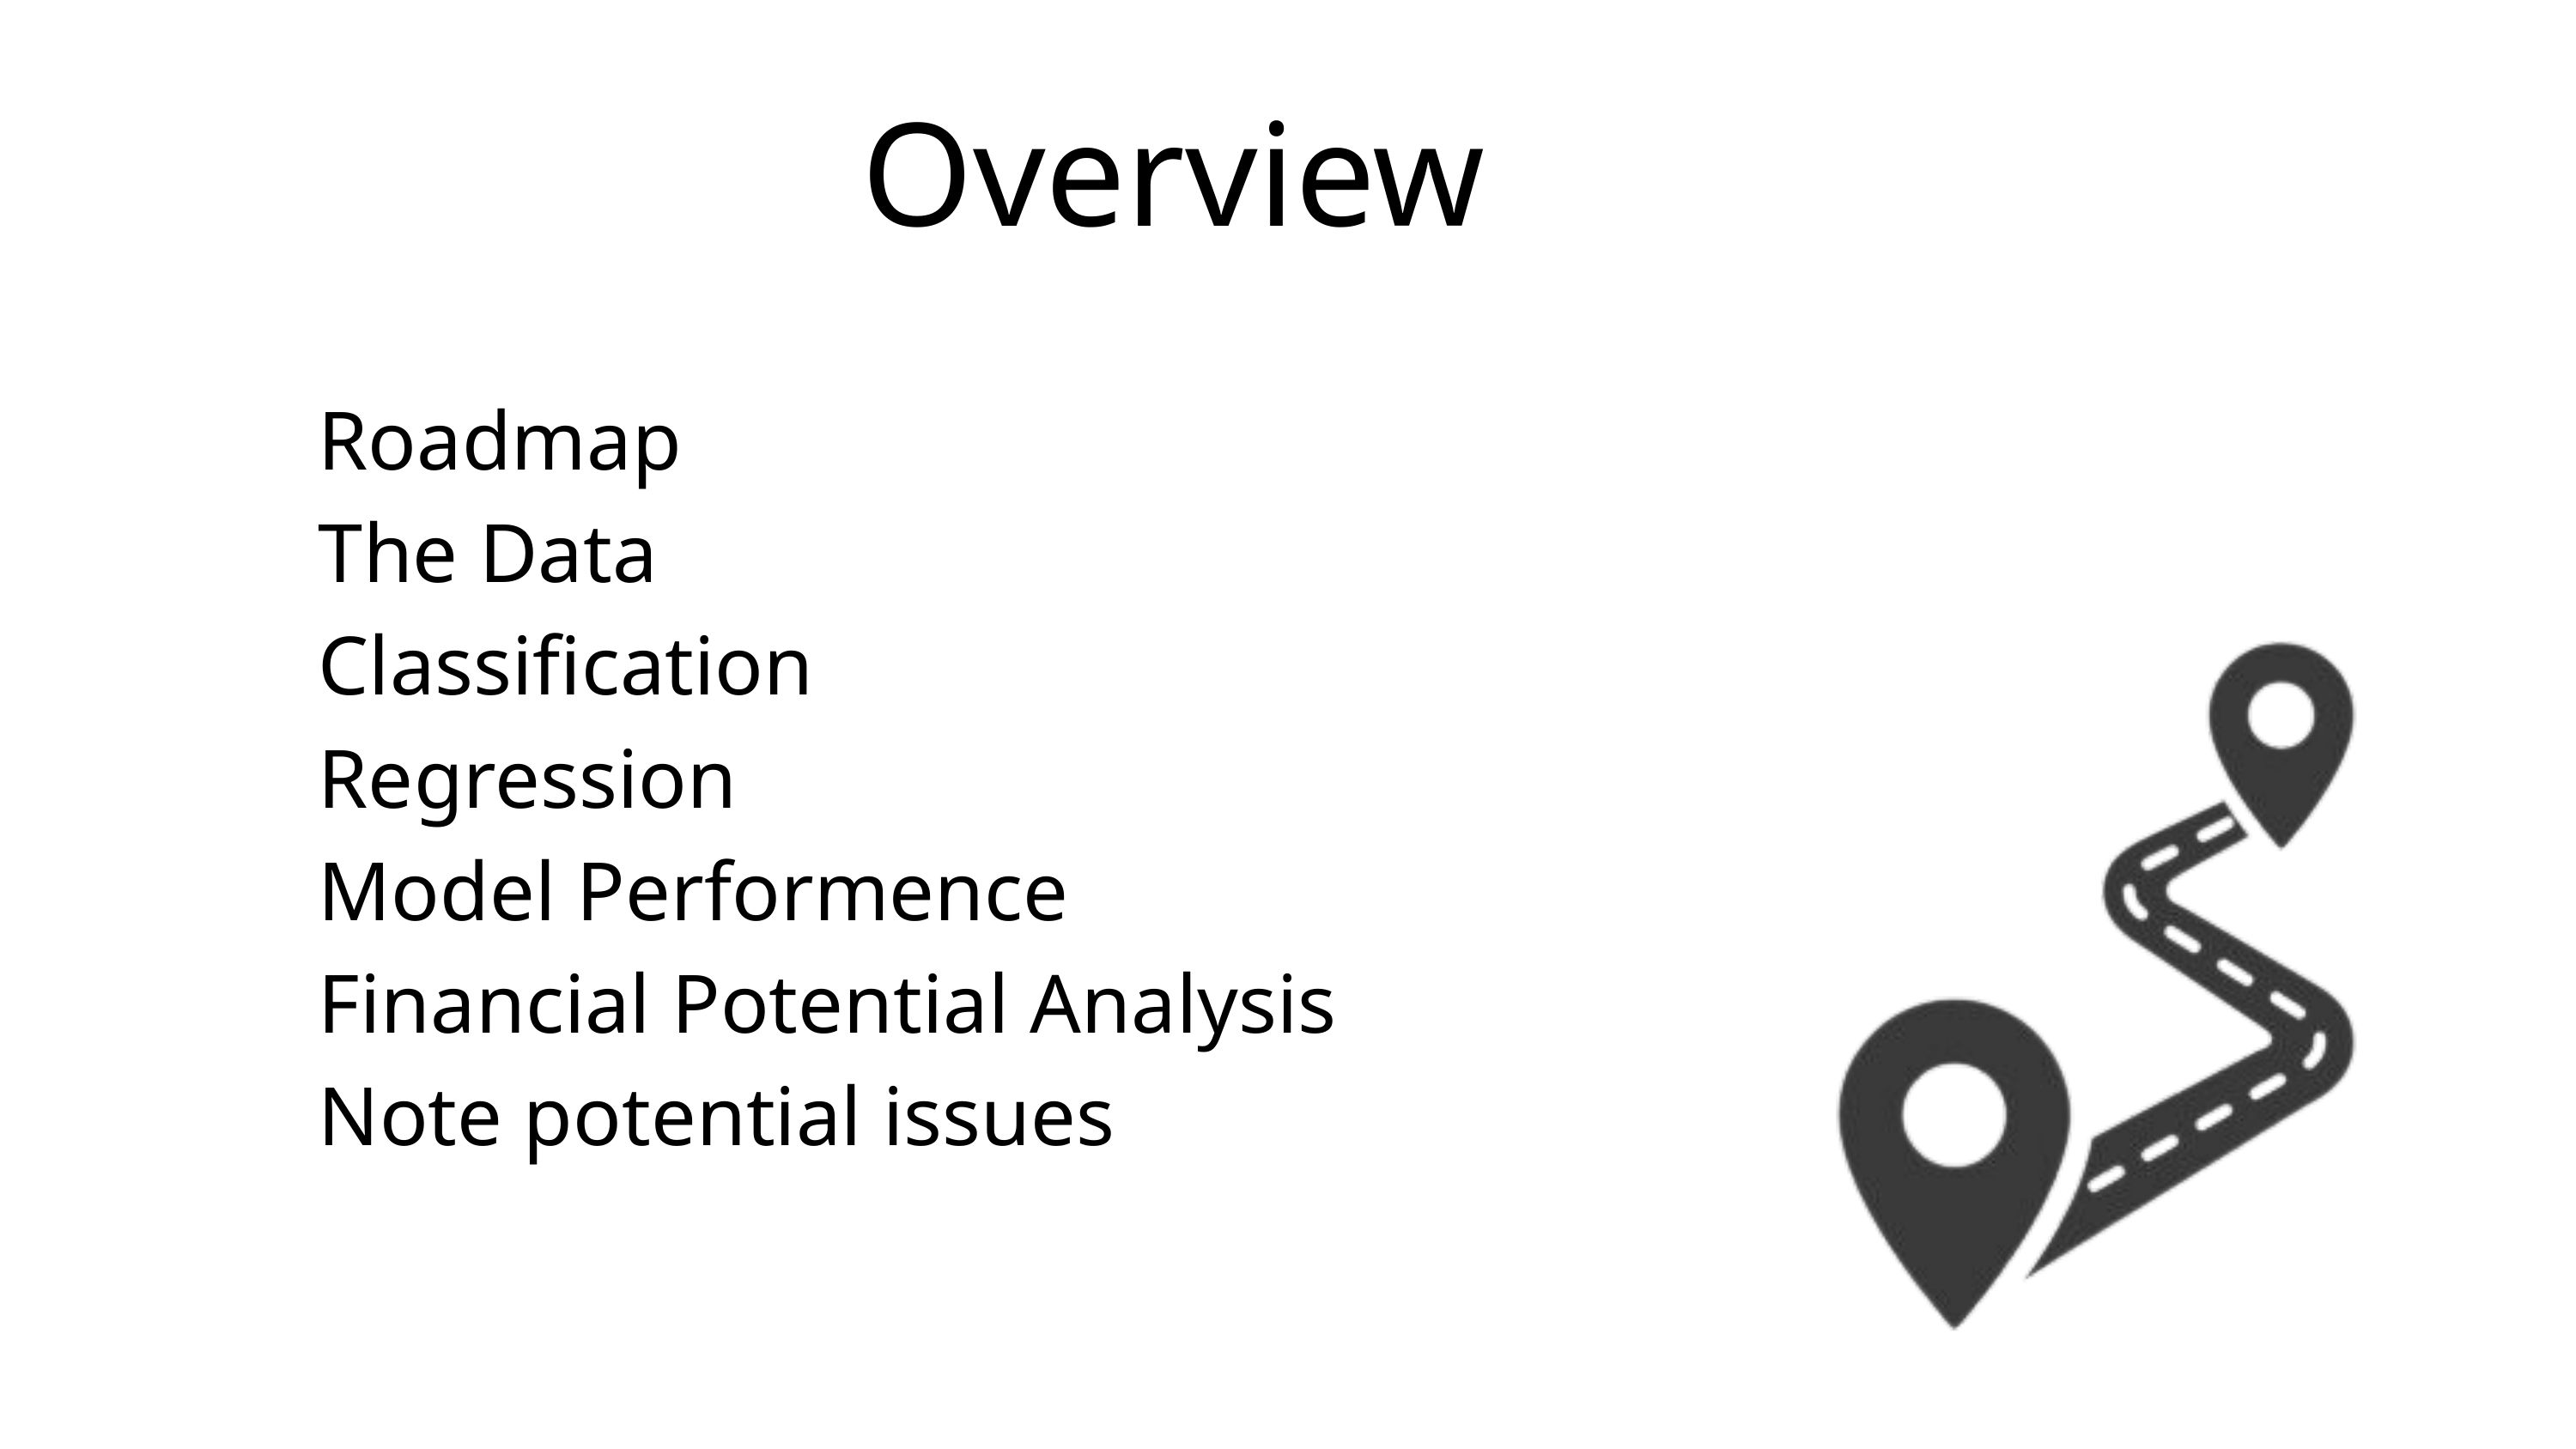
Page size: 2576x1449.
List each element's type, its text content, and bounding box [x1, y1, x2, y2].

text_box [1589, 479, 2576, 1449]
text_box Roadmap The Data Classification Regression Model Performence Financial Potential Analysis Note potential issues [318, 373, 1868, 1162]
text_box Overview [817, 54, 1529, 256]
